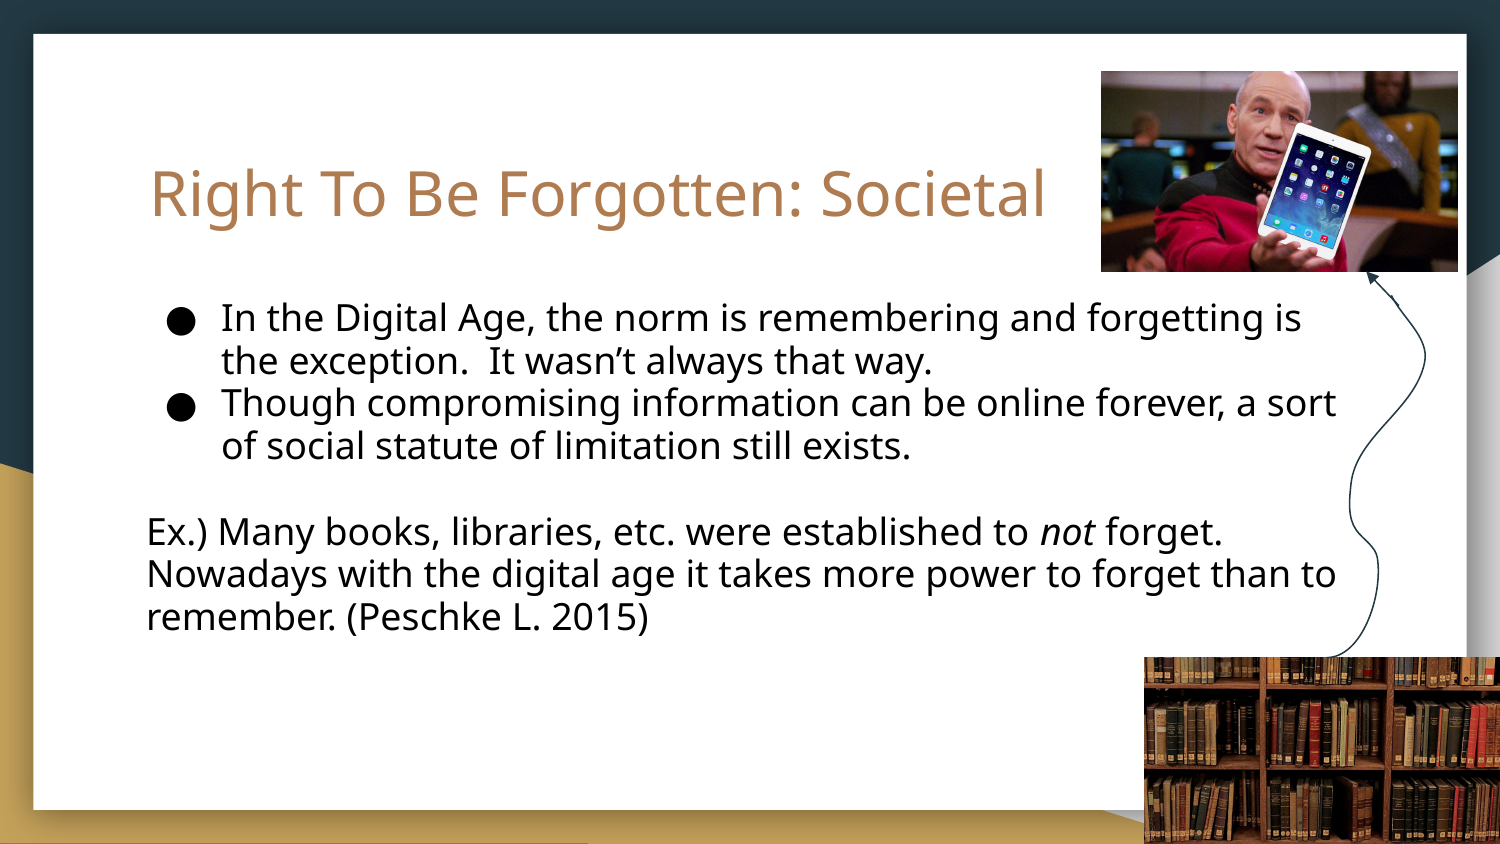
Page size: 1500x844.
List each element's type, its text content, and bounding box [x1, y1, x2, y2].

picture [1101, 70, 1459, 272]
title Right To Be Forgotten: Societal [134, 138, 1360, 282]
list In the Digital Age, the norm is remembering and forgetting is the exception. It wasn’t always that way. Though compromising information can be online forever, a sort of social statute of limitation still exists. Ex.) Many books, libraries, etc. were established to not forget. Nowadays with the digital age it takes more power to forget than to remember. (Peschke L. 2015) [131, 282, 1369, 732]
text_box [1326, 311, 1426, 655]
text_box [1365, 271, 1400, 306]
picture [1143, 657, 1500, 844]
